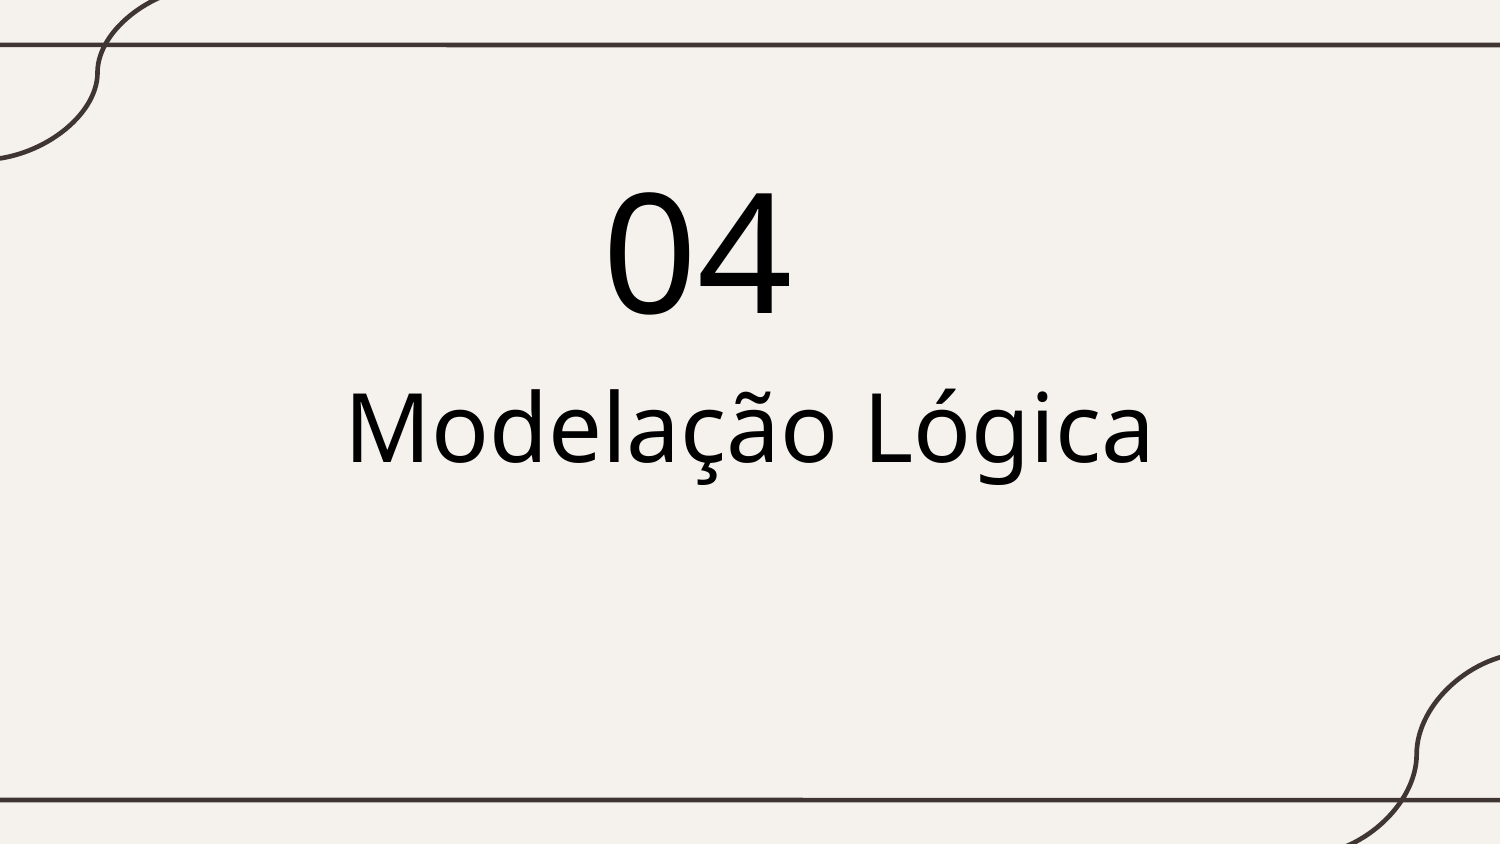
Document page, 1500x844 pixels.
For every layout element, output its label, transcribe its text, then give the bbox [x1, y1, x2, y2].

text_box Modelação Lógica [277, 359, 1223, 625]
text_box 04 [587, 139, 913, 359]
